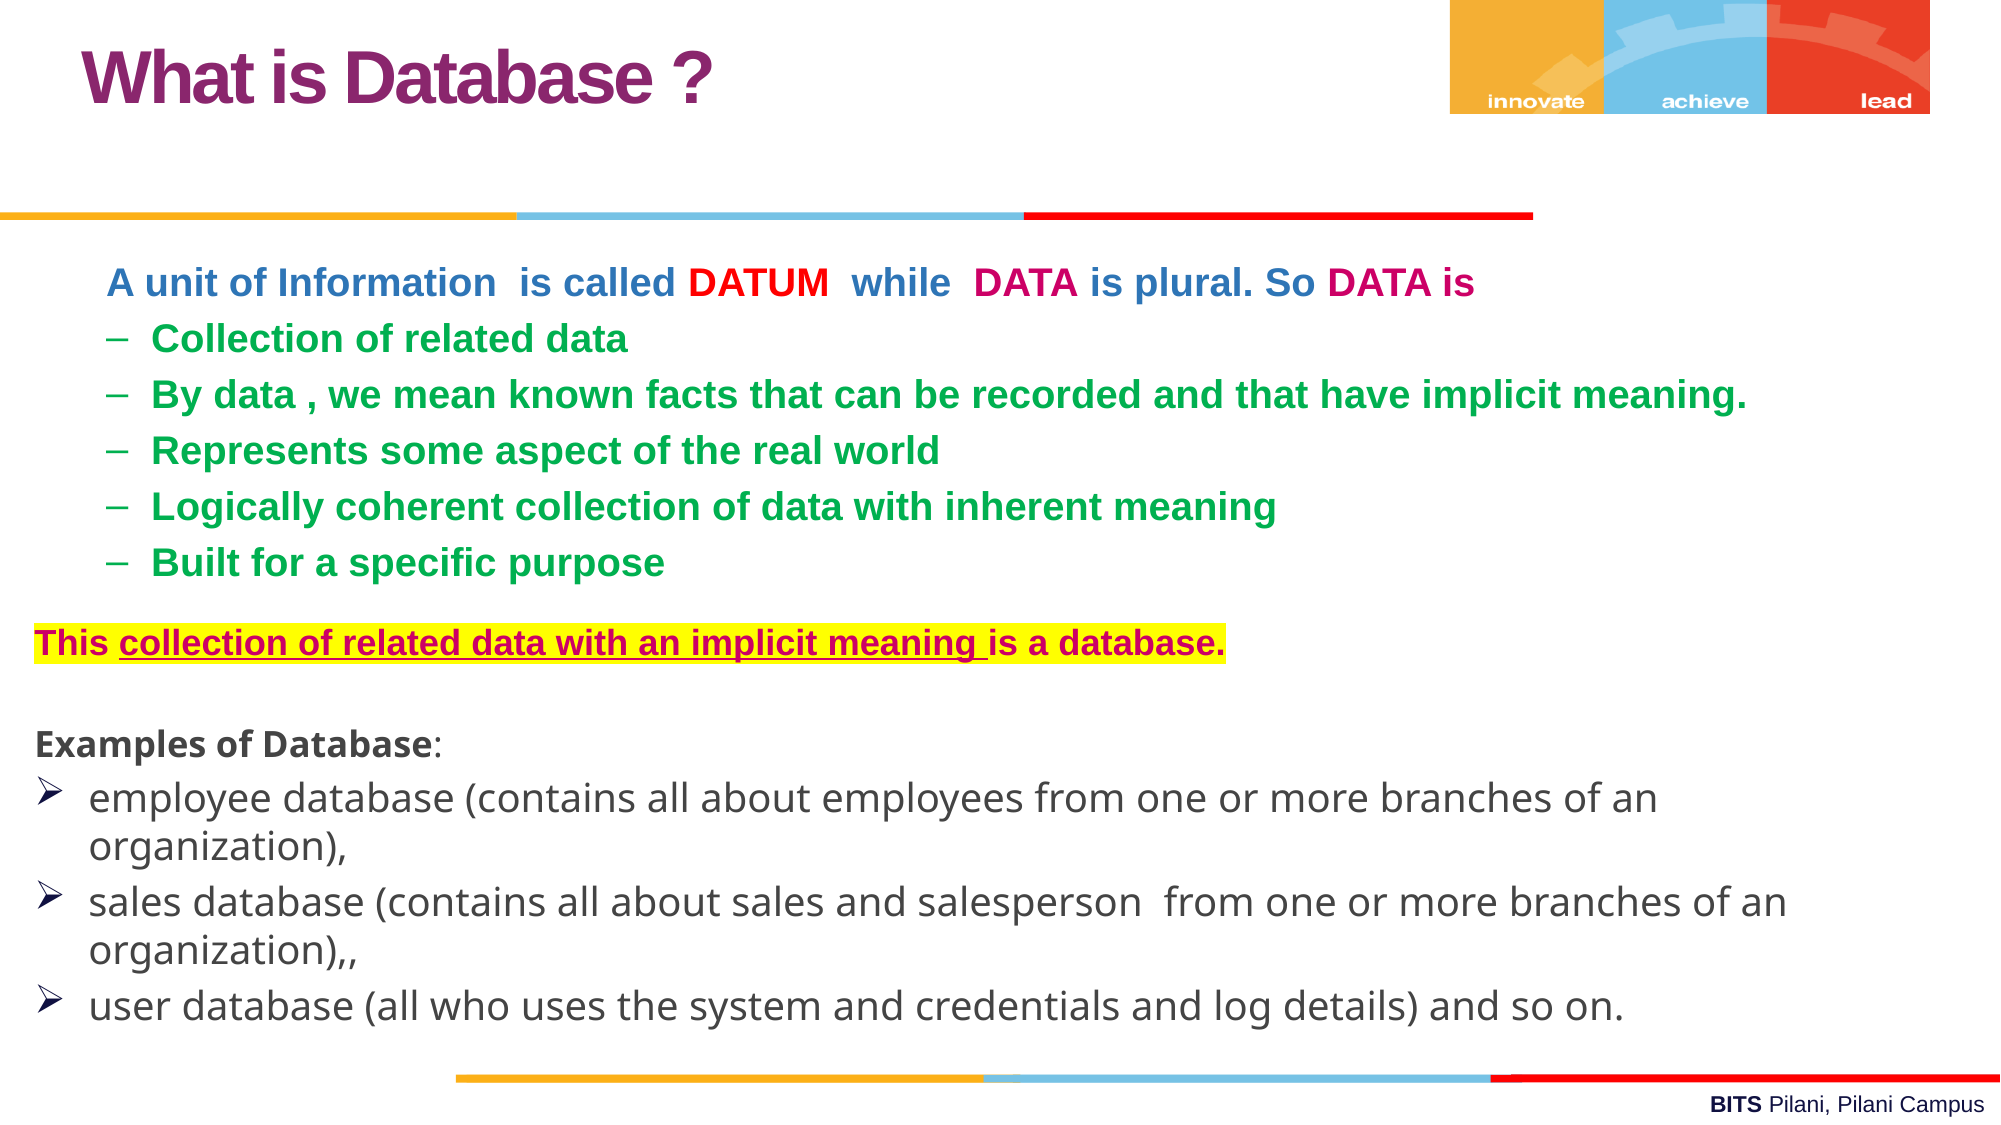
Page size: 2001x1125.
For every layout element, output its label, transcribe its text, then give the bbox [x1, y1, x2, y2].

list A unit of Information is called DATUM while DATA is plural. So DATA is Collection of related data By data , we mean known facts that can be recorded and that have implicit meaning. Represents some aspect of the real world Logically coherent collection of data with inherent meaning Built for a specific purpose This collection of related data with an implicit meaning is a database. Examples of Database: employee database (contains all about employees from one or more branches of an organization), sales database (contains all about sales and salesperson from one or more branches of an organization),, user database (all who uses the system and credentials and log details) and so on. [19, 248, 1873, 1038]
list What is Database ? [66, 24, 1450, 213]
picture [1449, 0, 1930, 114]
